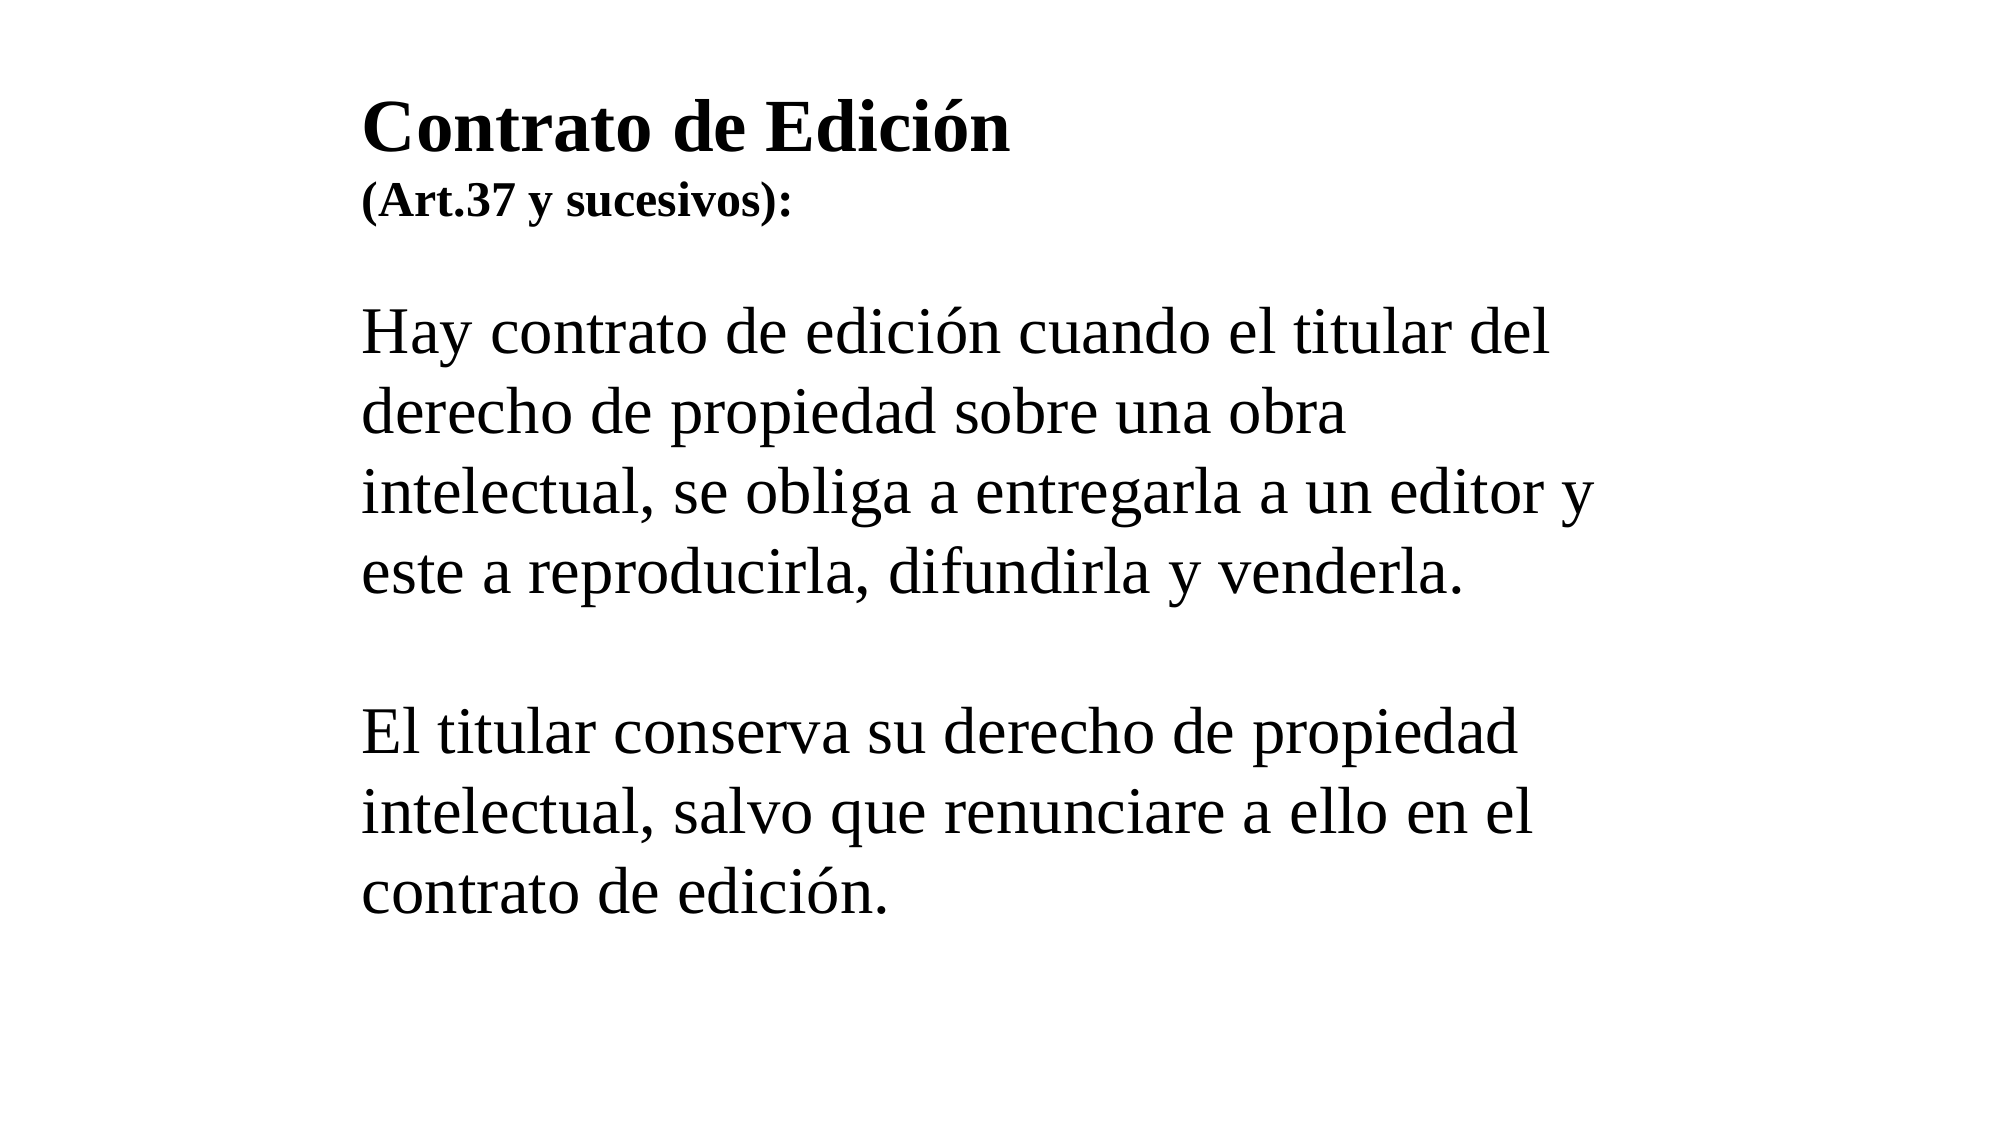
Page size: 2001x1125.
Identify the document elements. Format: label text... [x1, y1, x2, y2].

text_box Contrato de Edición (Art.37 y sucesivos): Hay contrato de edición cuando el titular del derecho de propiedad sobre una obra intelectual, se obliga a entregarla a un editor y este a reproducirla, difundirla y venderla. El titular conserva su derecho de propiedad intelectual, salvo que renunciare a ello en el contrato de edición. [347, 69, 1638, 1014]
